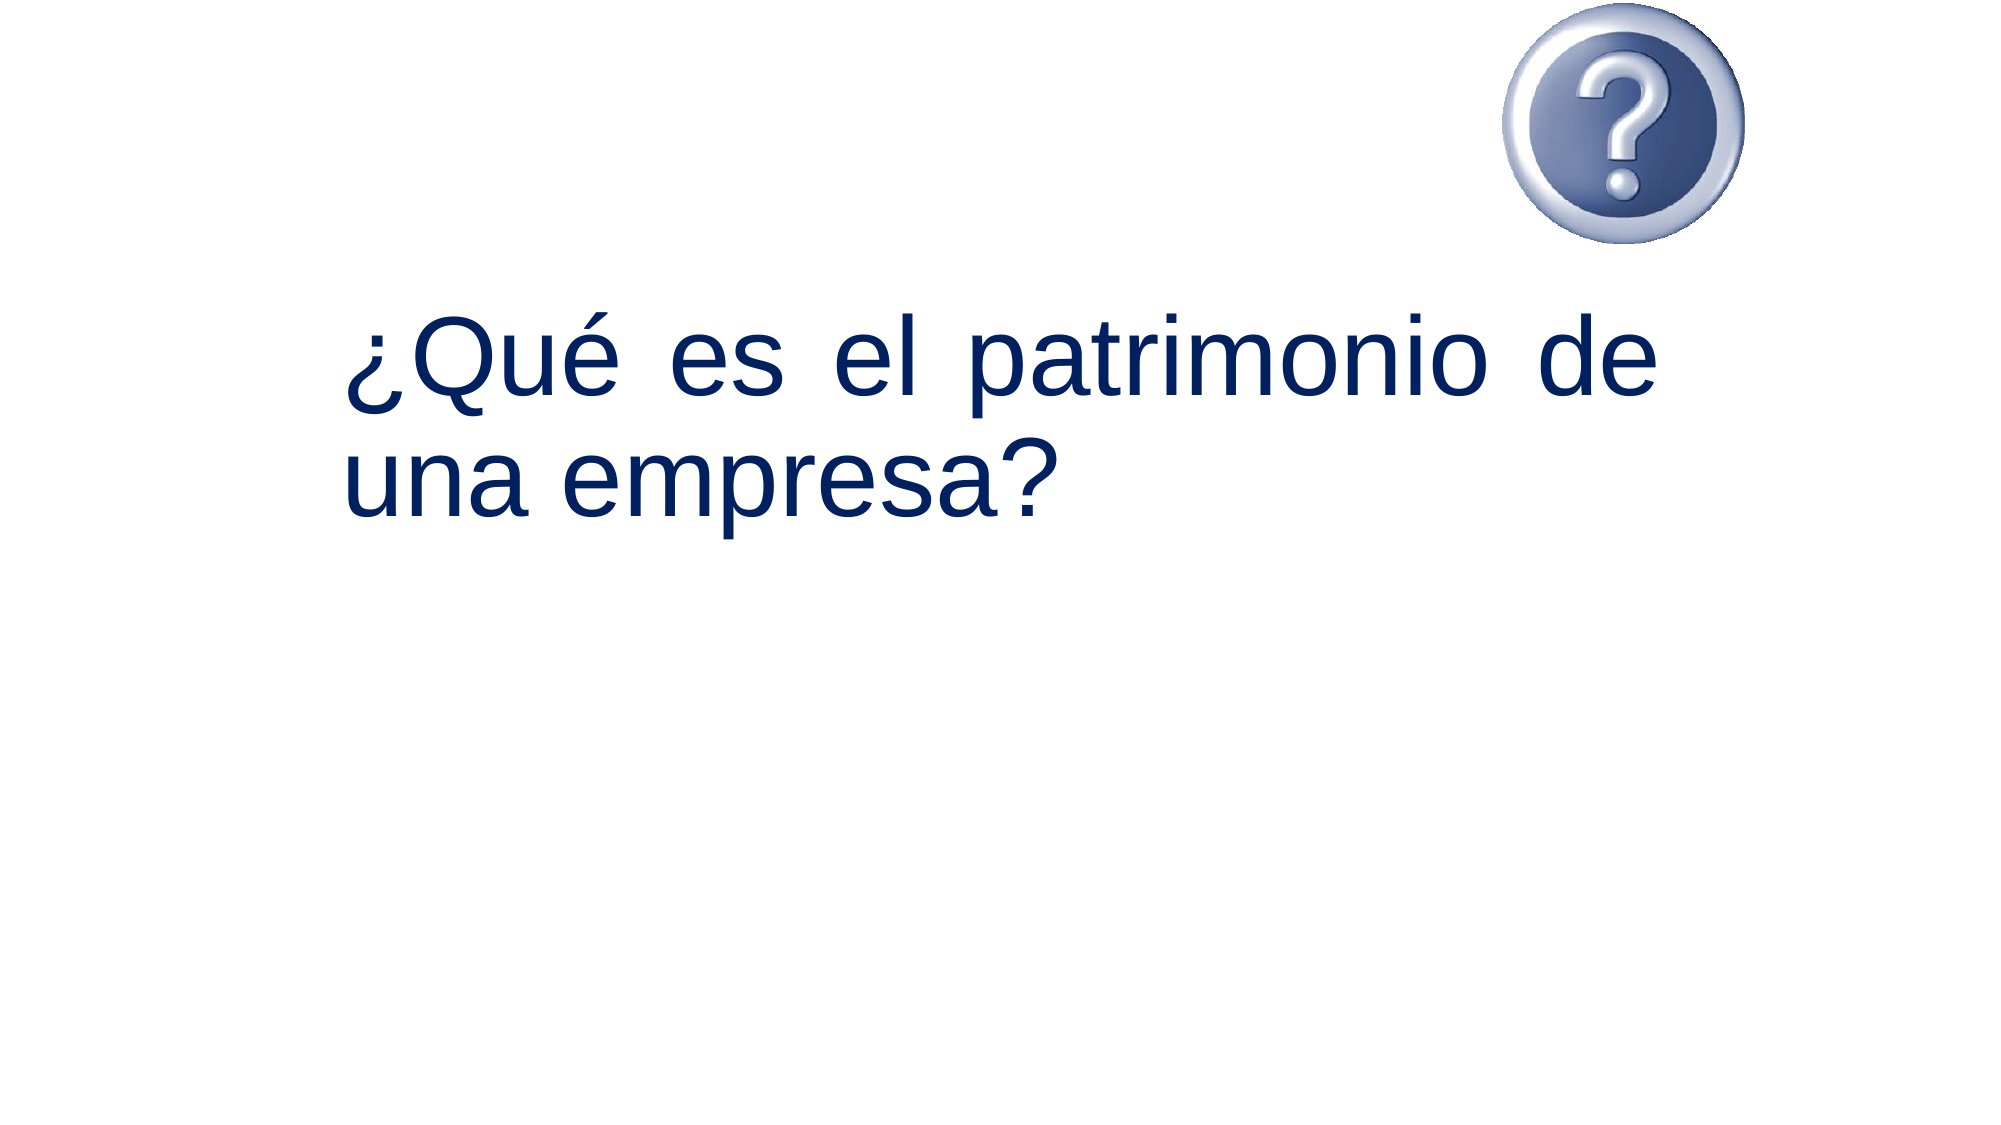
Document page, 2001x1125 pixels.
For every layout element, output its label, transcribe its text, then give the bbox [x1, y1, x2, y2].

list ¿Qué es el patrimonio de una empresa? [326, 290, 1677, 1001]
picture [1502, 3, 1745, 244]
